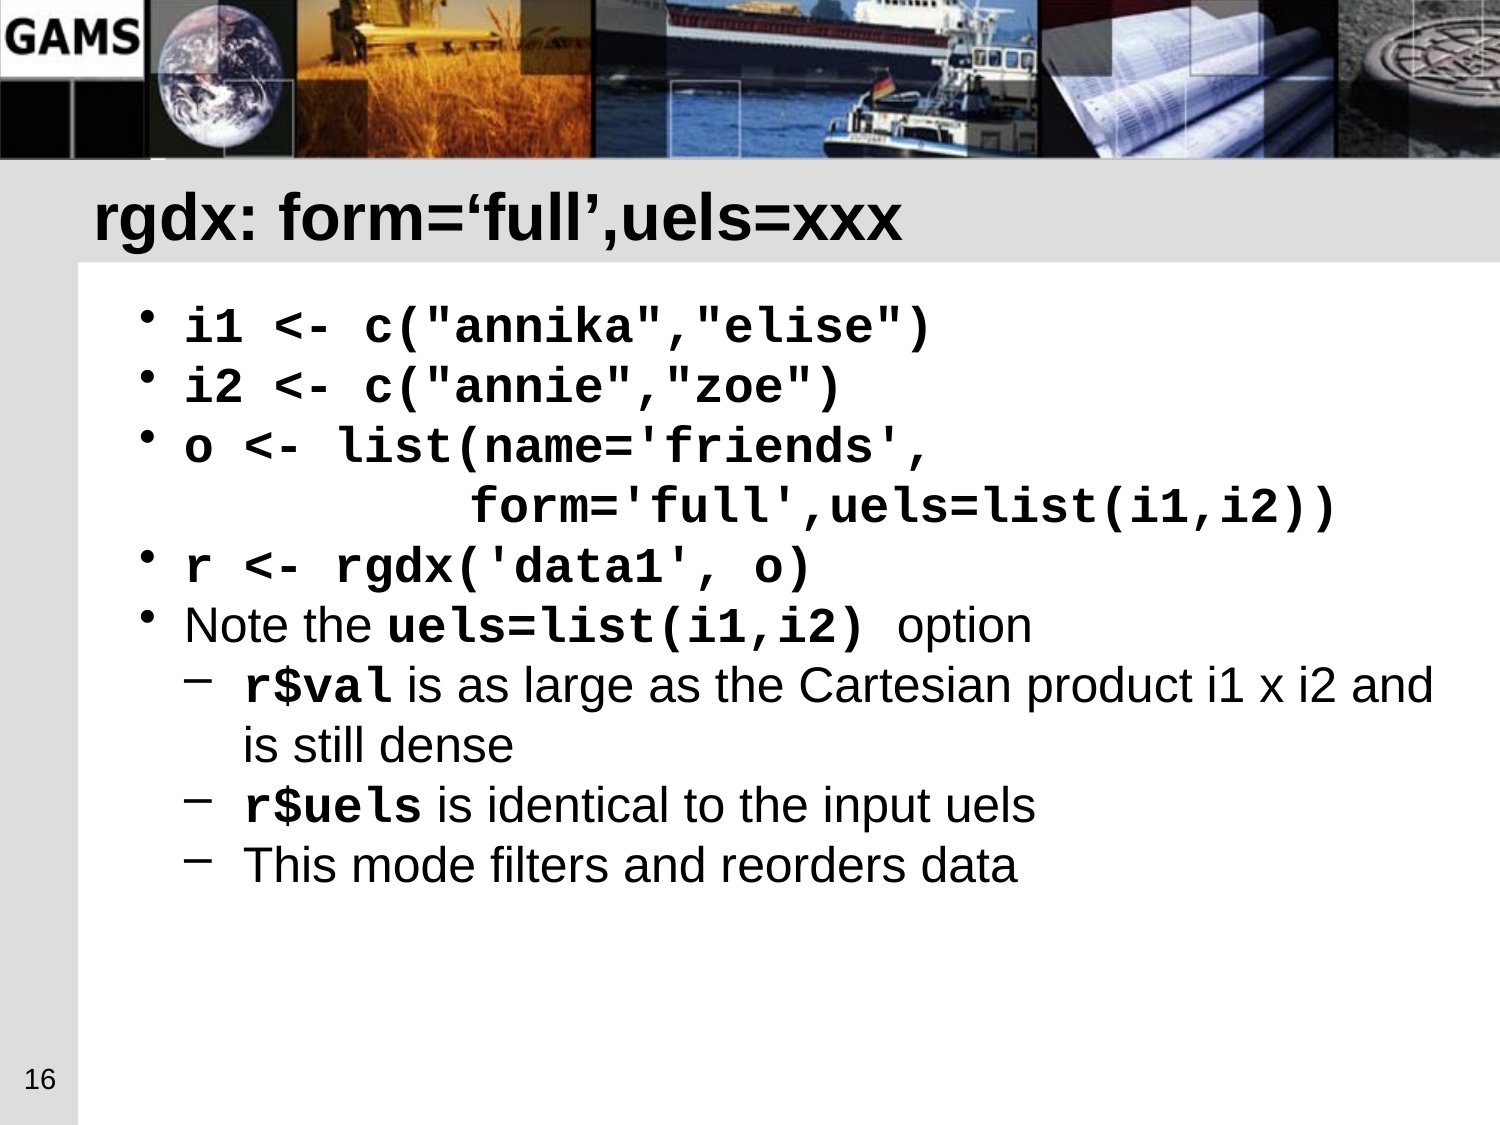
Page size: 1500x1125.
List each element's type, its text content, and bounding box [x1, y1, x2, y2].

list i1 <- c("annika","elise") i2 <- c("annie","zoe") o <- list(name='friends', form='full',uels=list(i1,i2)) r <- rgdx('data1', o) Note the uels=list(i1,i2) option r$val is as large as the Cartesian product i1 x i2 and is still dense r$uels is identical to the input uels This mode filters and reorders data [138, 292, 1452, 1103]
picture [0, 0, 1500, 160]
title rgdx: form=‘full’,uels=xxx [77, 164, 1500, 263]
slide_number 16 [0, 1053, 72, 1125]
